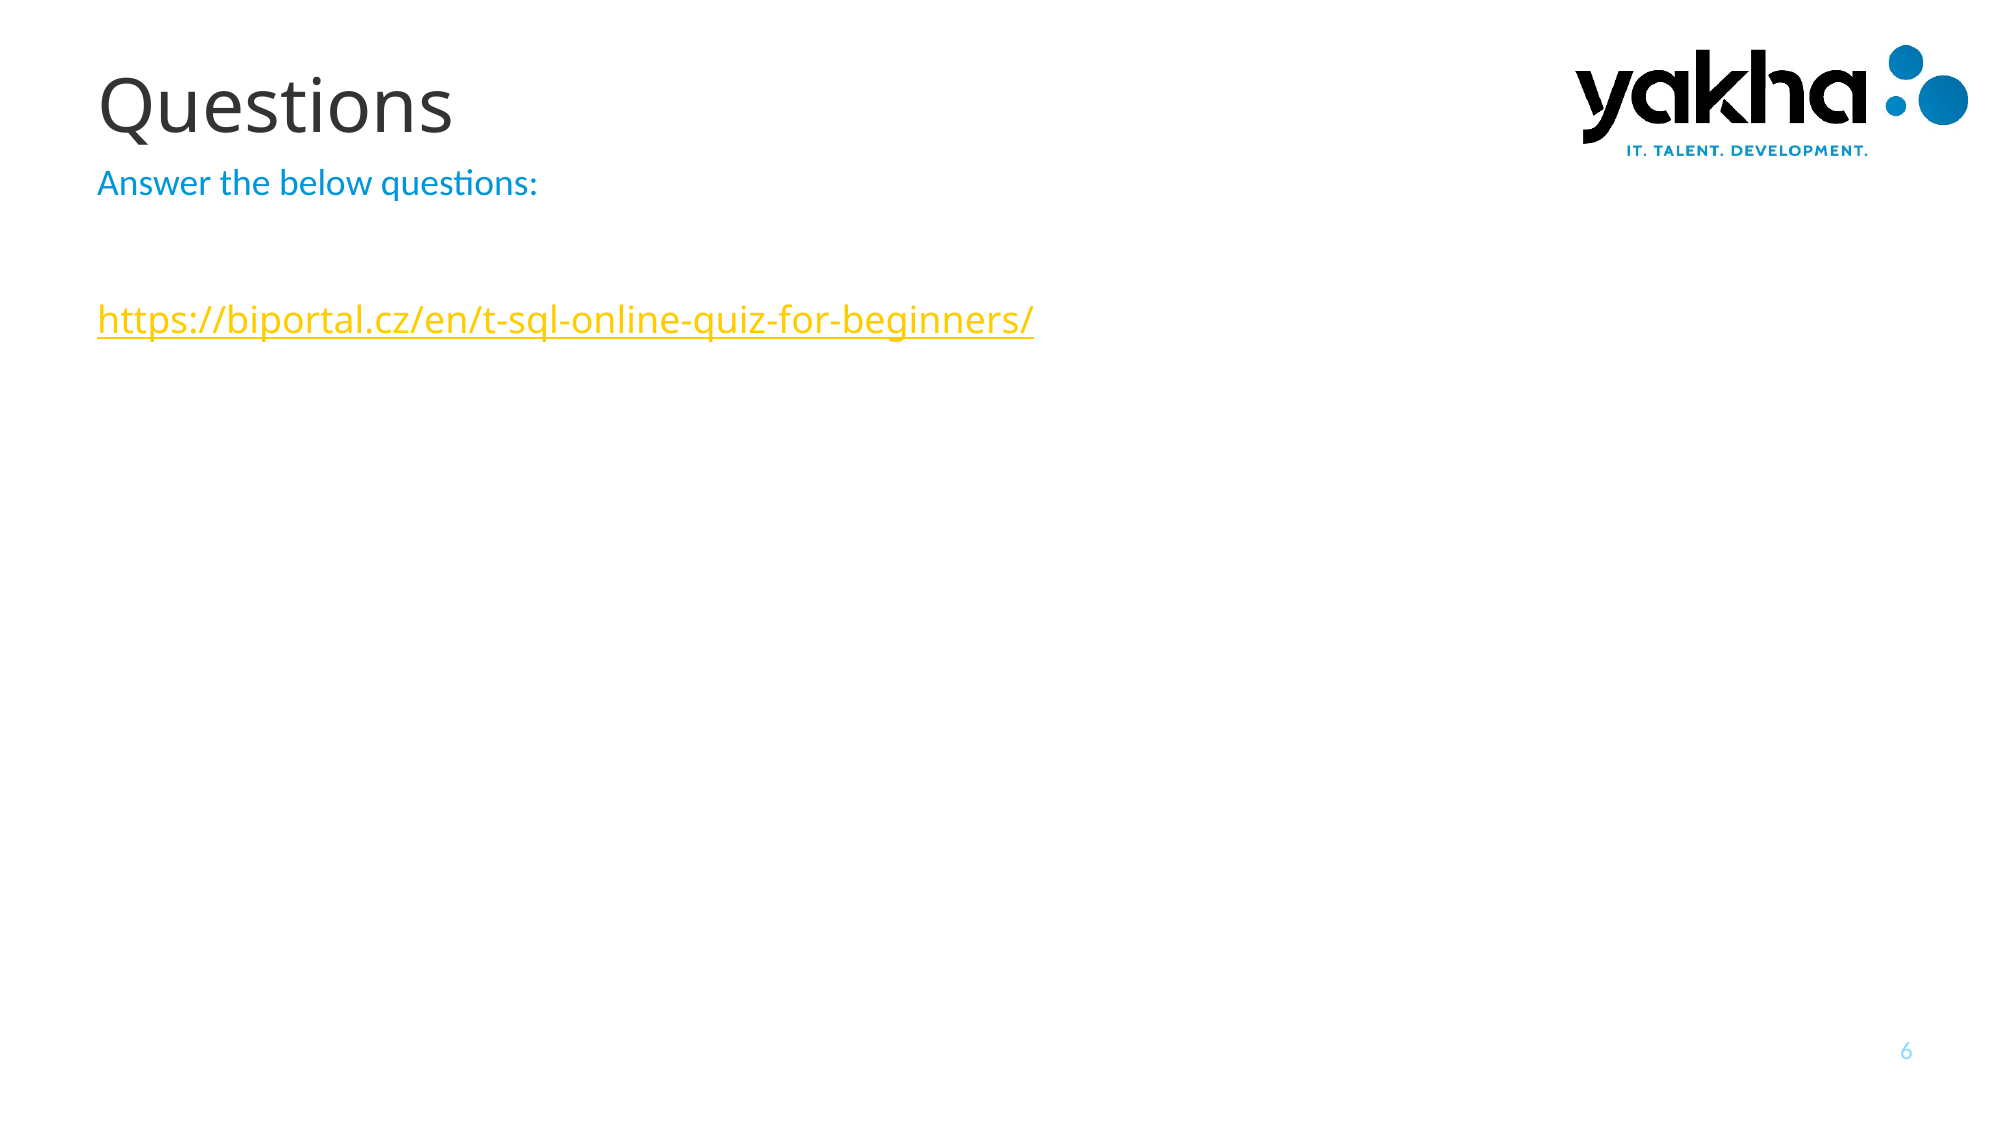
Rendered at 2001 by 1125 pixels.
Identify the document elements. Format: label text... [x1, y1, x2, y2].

list https://biportal.cz/en/t-sql-online-quiz-for-beginners/ [82, 288, 1510, 949]
title Questions [82, 59, 1510, 155]
slide_number 6 [1477, 1019, 1928, 1080]
list Answer the below questions: [82, 155, 1510, 214]
picture [1575, 45, 1968, 156]
